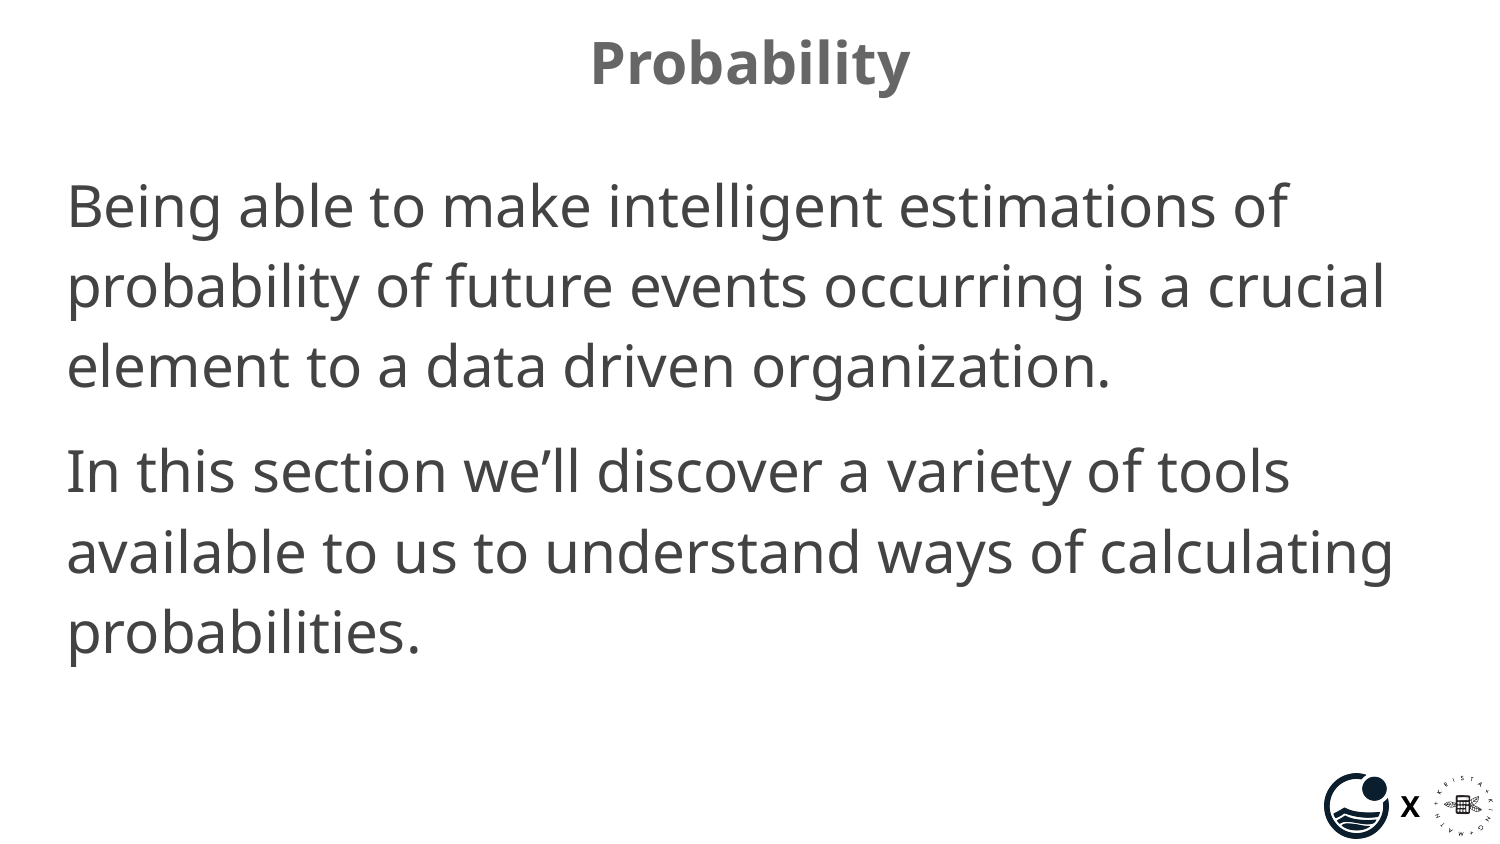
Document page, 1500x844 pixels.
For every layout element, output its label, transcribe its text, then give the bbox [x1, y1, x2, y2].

picture [1324, 773, 1389, 839]
text_box X [1393, 775, 1427, 837]
title Probability [51, 10, 1449, 105]
list Being able to make intelligent estimations of probability of future events occurring is a crucial element to a data driven organization. In this section we’ll discover a variety of tools available to us to understand ways of calculating probabilities. [51, 143, 1449, 750]
picture [1430, 773, 1496, 839]
